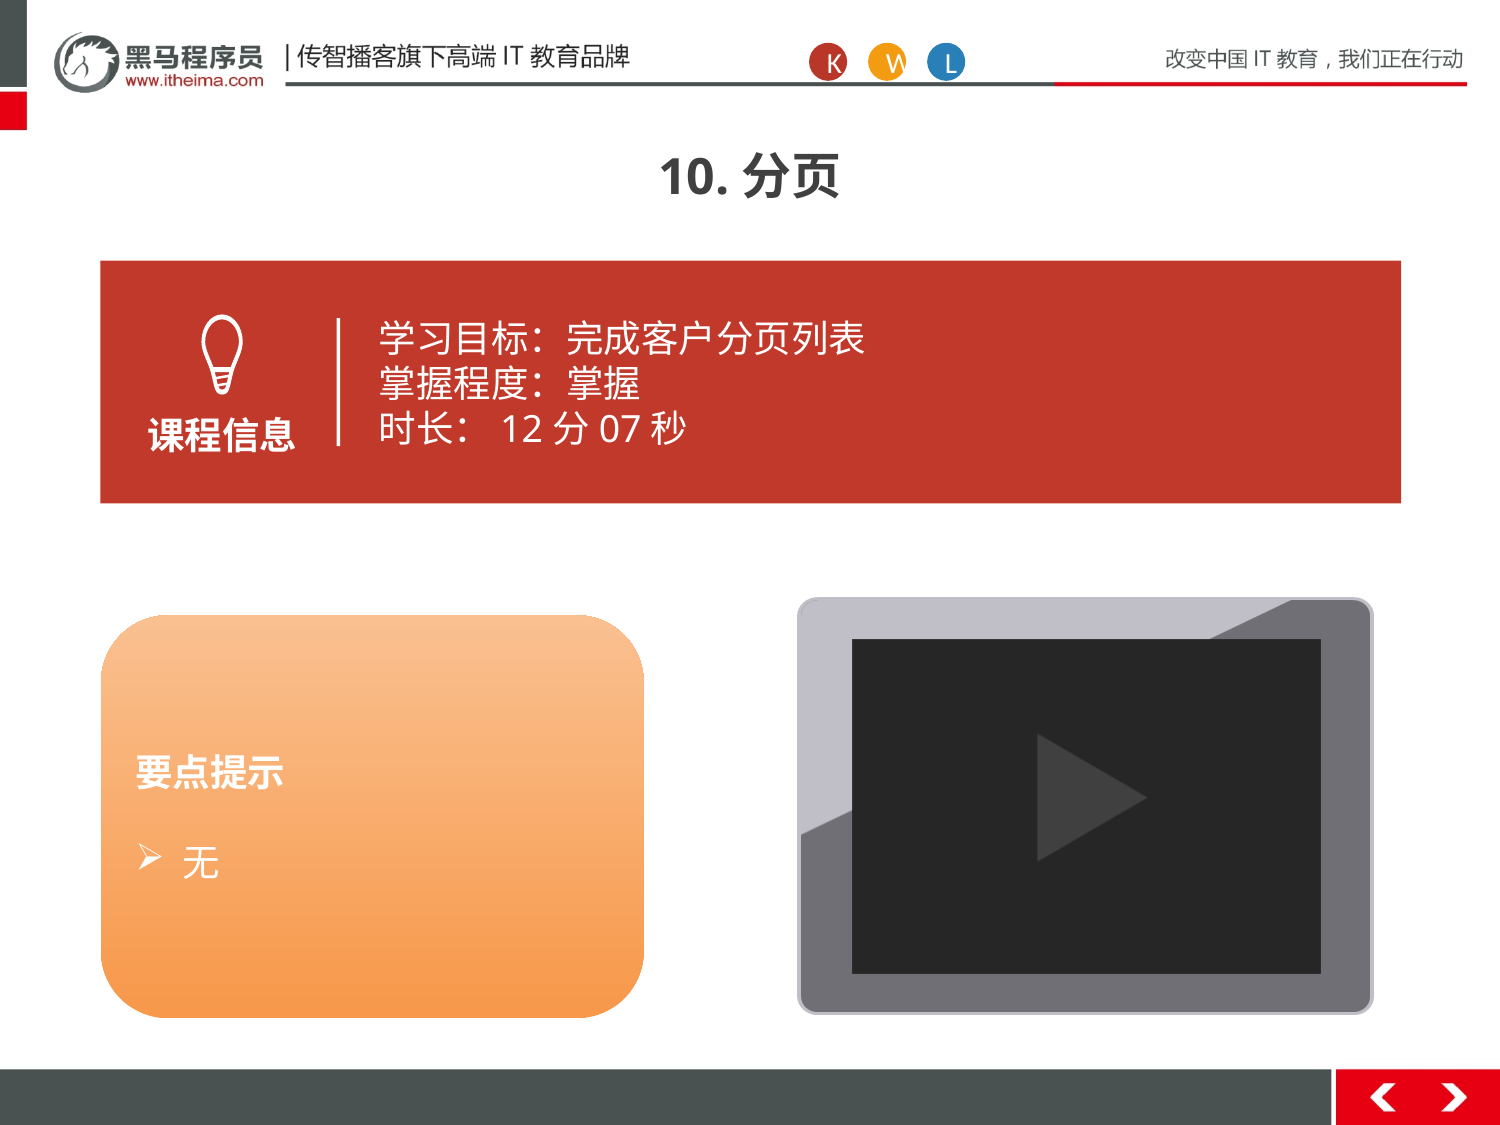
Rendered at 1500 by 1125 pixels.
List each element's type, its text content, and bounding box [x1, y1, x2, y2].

text_box [335, 316, 342, 448]
text_box 学习目标：完成客户分页列表 掌握程度：掌握 时长：12分07秒 [364, 307, 1317, 458]
text_box L [925, 40, 968, 83]
text_box 10.分页 [0, 137, 1500, 209]
text_box K [806, 40, 850, 83]
text_box [98, 258, 1403, 505]
text_box W [866, 40, 909, 83]
picture [0, 209, 1500, 1125]
text_box 要点提示 无 [100, 615, 644, 1019]
picture [0, 0, 1500, 137]
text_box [130, 314, 314, 466]
